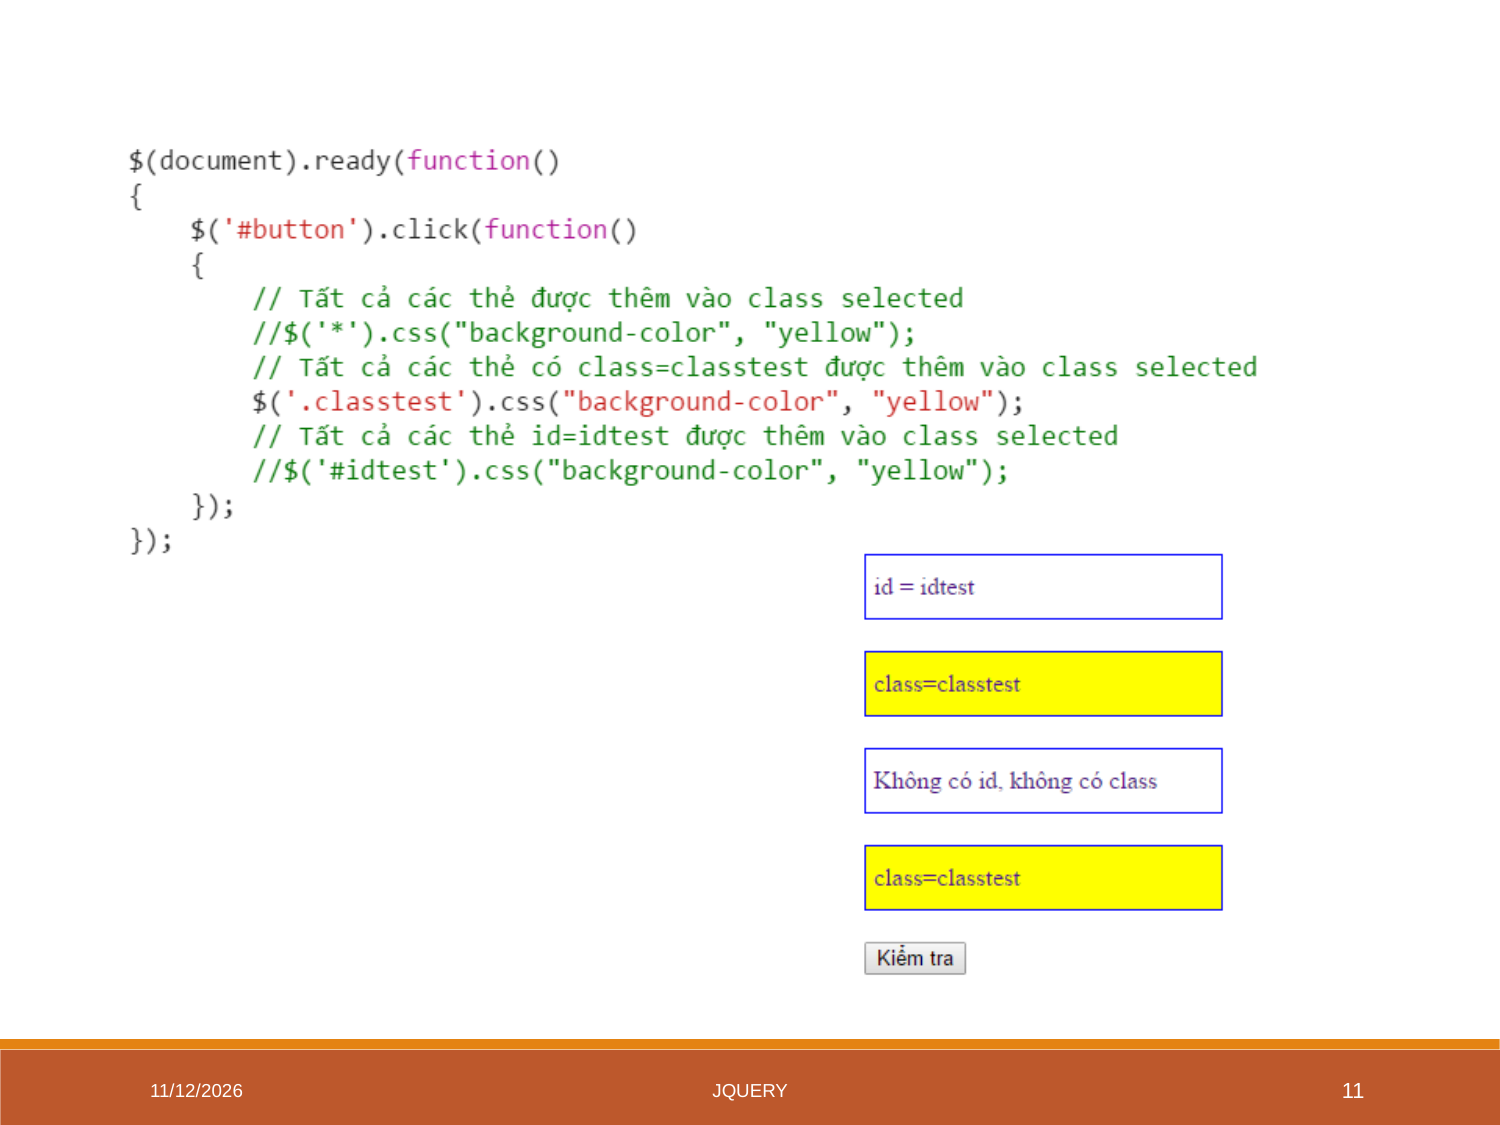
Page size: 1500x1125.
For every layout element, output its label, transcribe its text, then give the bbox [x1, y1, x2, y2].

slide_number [135, 1059, 440, 1120]
picture [111, 136, 1284, 987]
footer jQuery [453, 1059, 1047, 1120]
slide_number 11 [1218, 1059, 1380, 1120]
